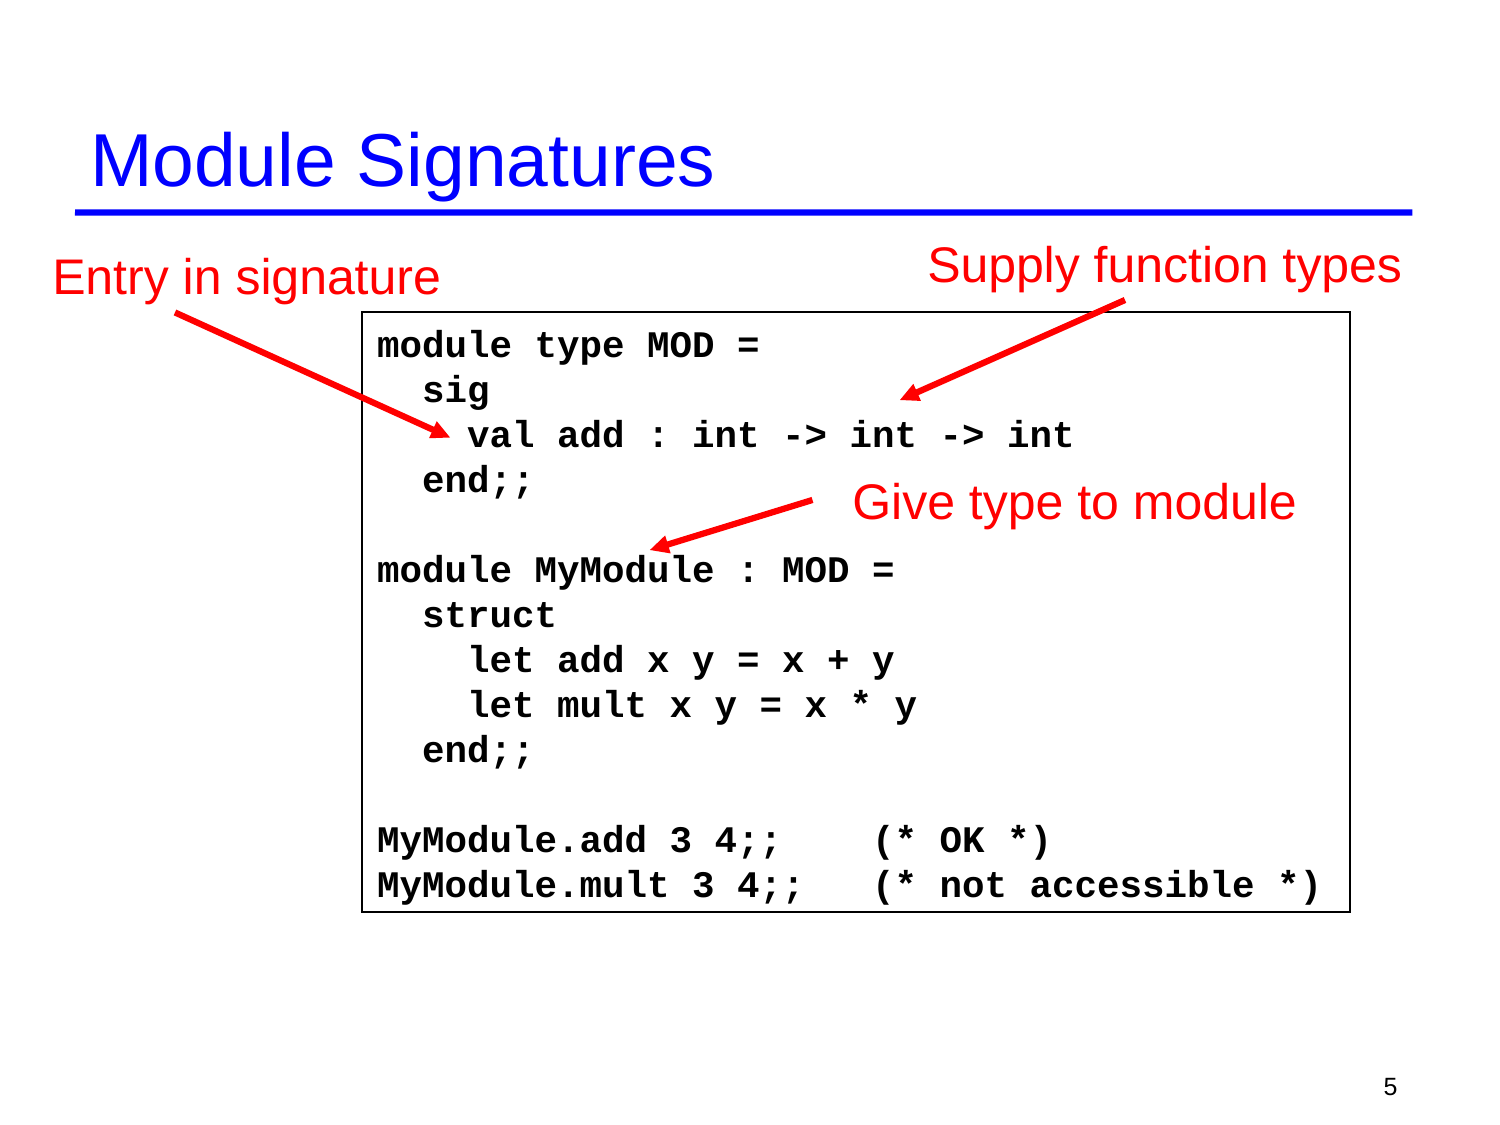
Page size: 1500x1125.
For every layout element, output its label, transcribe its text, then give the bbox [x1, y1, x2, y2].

text_box Entry in signature [37, 237, 488, 313]
text_box [649, 499, 813, 553]
title Module Signatures [74, 99, 1413, 213]
text_box [174, 312, 451, 439]
text_box Give type to module [837, 462, 1325, 538]
text_box Supply function types [912, 224, 1425, 300]
text_box module type MOD = sig val add : int -> int -> int end;; module MyModule : MOD = struct let add x y = x + y let mult x y = x * y end;; MyModule.add 3 4;; (* OK *) MyModule.mult 3 4;; (* not accessible *) [362, 312, 1350, 913]
slide_number 5 [1099, 1062, 1413, 1101]
text_box [900, 299, 1126, 401]
